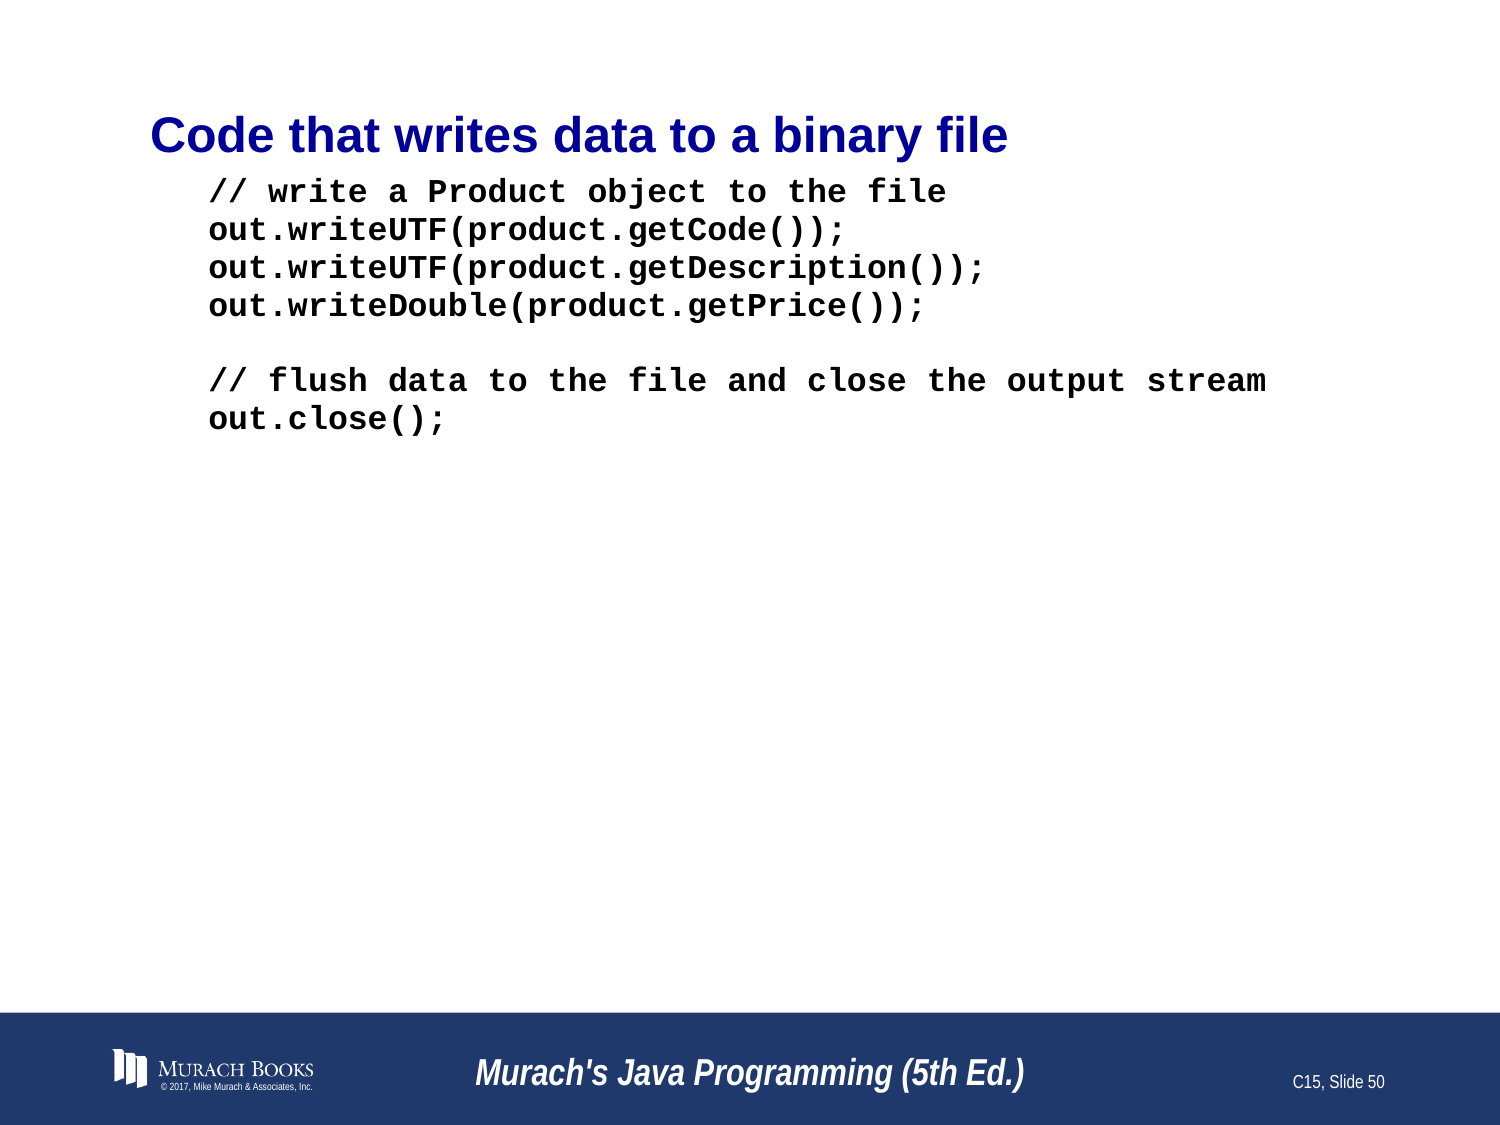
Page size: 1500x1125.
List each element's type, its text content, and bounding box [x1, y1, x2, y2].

title Code that writes data to a binary file [150, 102, 1350, 164]
slide_number Murach's Java Programming (5th Ed.) [463, 1025, 1050, 1100]
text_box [151, 174, 1350, 453]
footer © 2017, Mike Murach & Associates, Inc. [12, 1025, 463, 1100]
slide_number C15, Slide 50 [1087, 1025, 1400, 1100]
